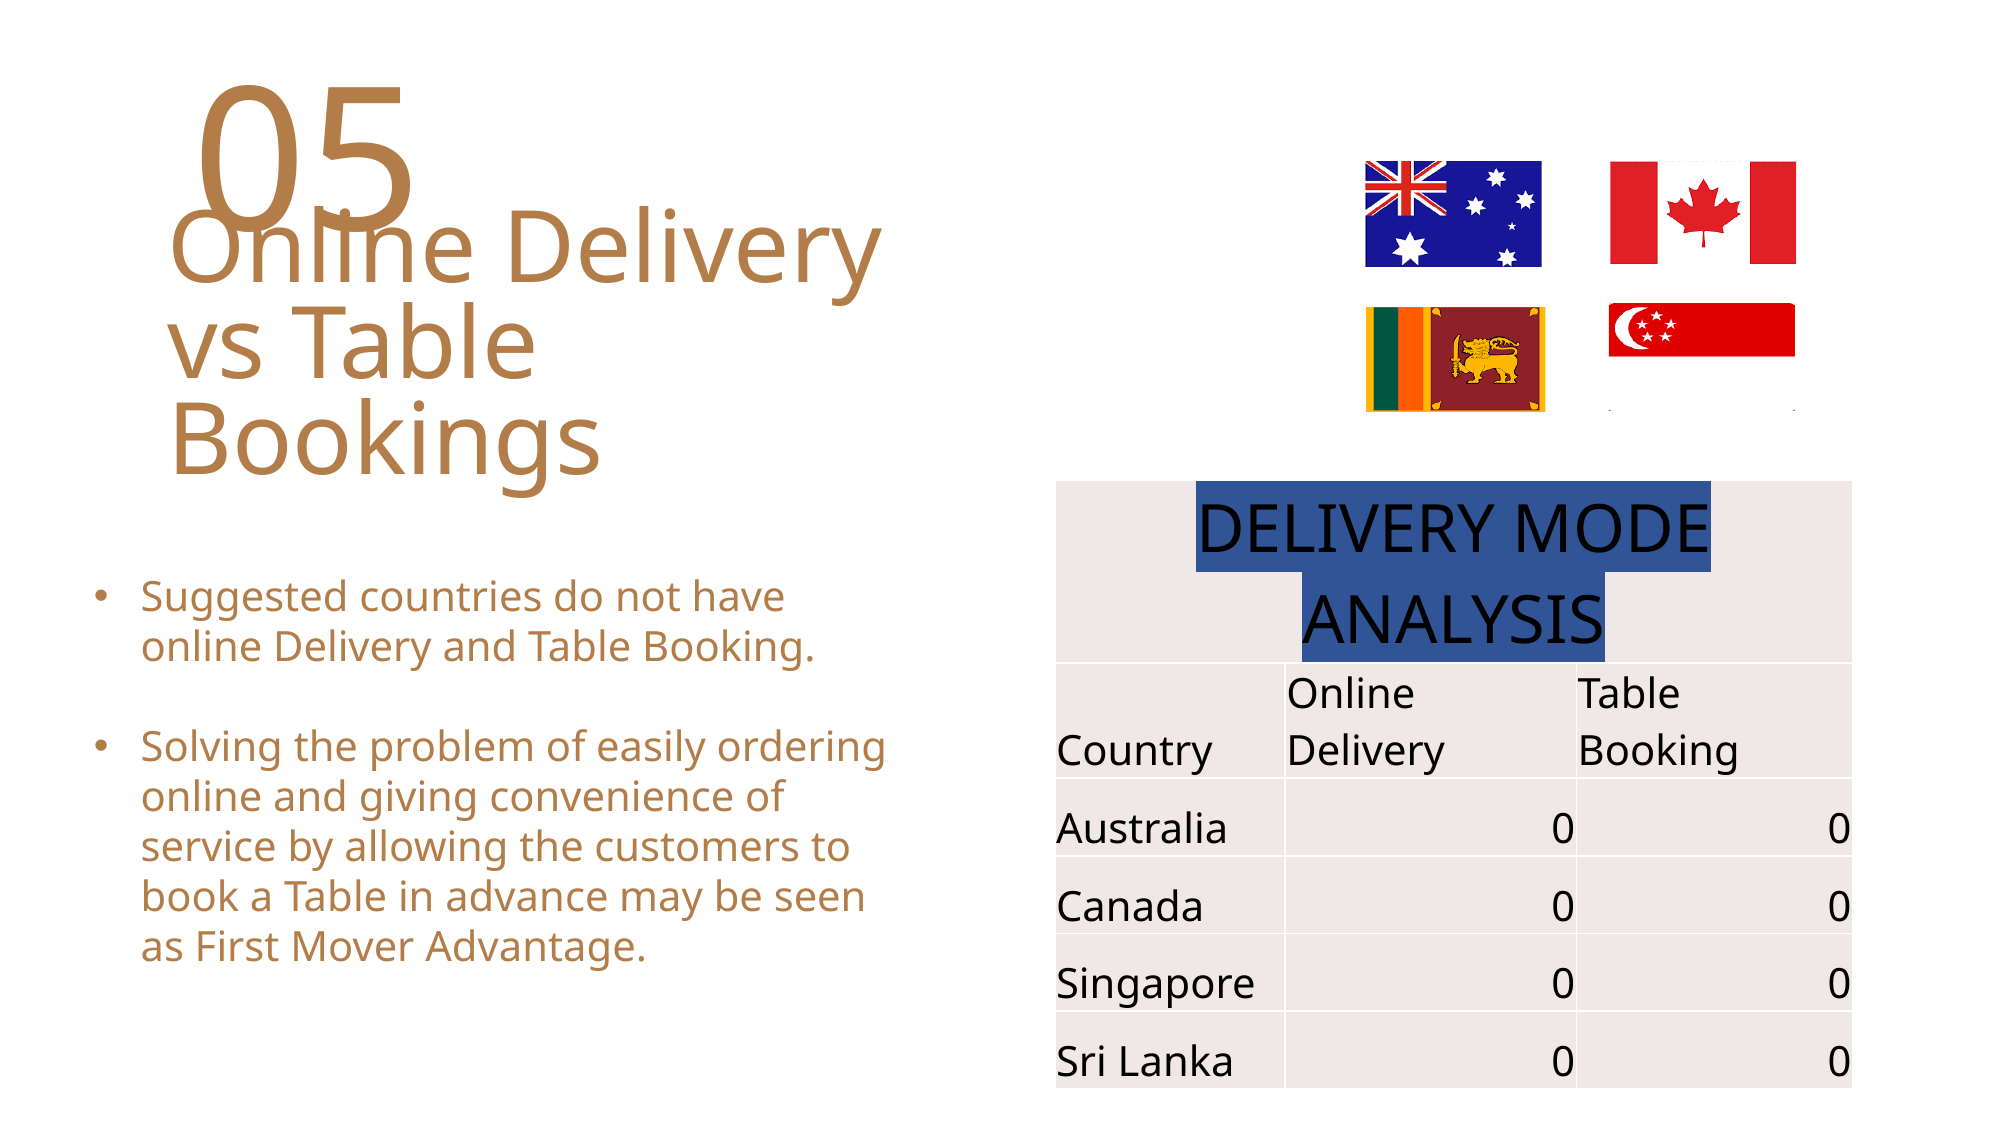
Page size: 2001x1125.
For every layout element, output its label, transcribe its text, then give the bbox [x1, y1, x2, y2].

table_cell Country [1056, 664, 1284, 777]
picture [1609, 161, 1797, 265]
text_box Suggested countries do not have online Delivery and Table Booking. Solving the problem of easily ordering online and giving convenience of service by allowing the customers to book a Table in advance may be seen as First Mover Advantage. [79, 562, 932, 978]
table_cell 0 [1286, 1012, 1576, 1088]
table_cell 0 [1286, 857, 1576, 933]
picture [1364, 161, 1543, 268]
table_cell Online Delivery [1286, 664, 1576, 777]
table_cell 0 [1286, 934, 1576, 1010]
title Online Delivery vs Table Bookings [147, 64, 1000, 514]
picture [1608, 302, 1796, 411]
table_cell Sri Lanka [1056, 1012, 1284, 1088]
table_cell Singapore [1056, 934, 1284, 1010]
table_cell 0 [1286, 779, 1576, 855]
table_cell 0 [1577, 1012, 1852, 1088]
table_cell Table Booking [1577, 664, 1852, 777]
table_cell Australia [1056, 779, 1284, 855]
table_cell 0 [1577, 934, 1852, 1010]
picture [1365, 306, 1546, 413]
table_header DELIVERY MODE ANALYSIS [1056, 481, 1852, 662]
table_cell Canada [1056, 857, 1284, 933]
table_cell 0 [1577, 857, 1852, 933]
title 05 [172, 79, 592, 253]
table_cell 0 [1577, 779, 1852, 855]
